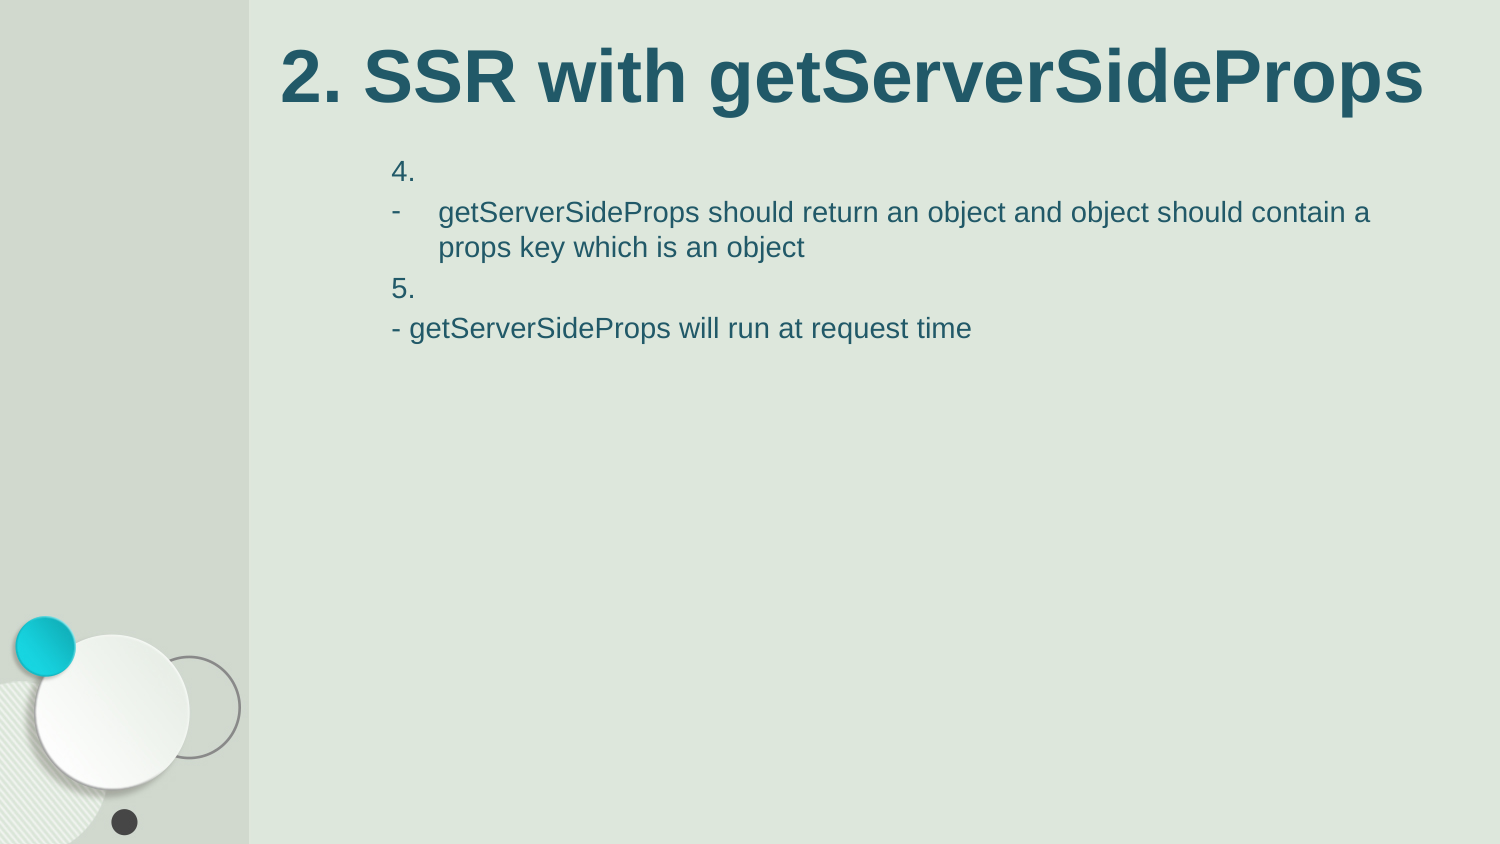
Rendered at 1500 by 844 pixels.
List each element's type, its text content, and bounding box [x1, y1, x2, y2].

title 2. SSR with getServerSideProps [265, 0, 1500, 146]
picture [0, 0, 1500, 844]
list 4. getServerSideProps should return an object and object should contain a props key which is an object 5. - getServerSideProps will run at request time [326, 146, 1461, 765]
